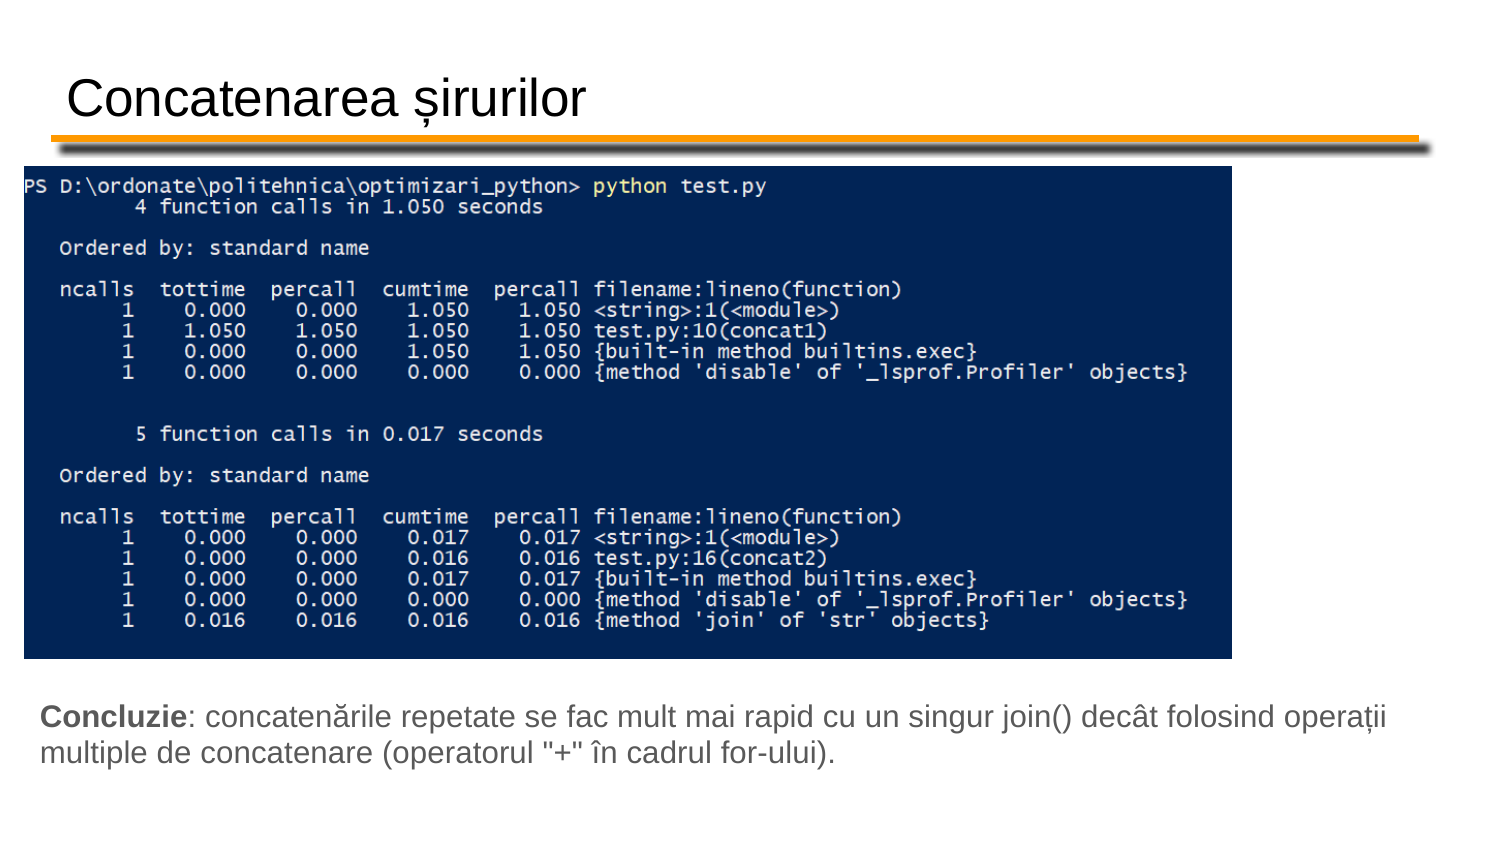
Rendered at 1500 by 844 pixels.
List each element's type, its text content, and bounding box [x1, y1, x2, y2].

list Concluzie: concatenările repetate se fac mult mai rapid cu un singur join() decât folosind operații multiple de concatenare (operatorul "+" în cadrul for-ului). [24, 684, 1423, 806]
picture [24, 166, 1232, 660]
title Concatenarea șirurilor [51, 48, 1449, 142]
